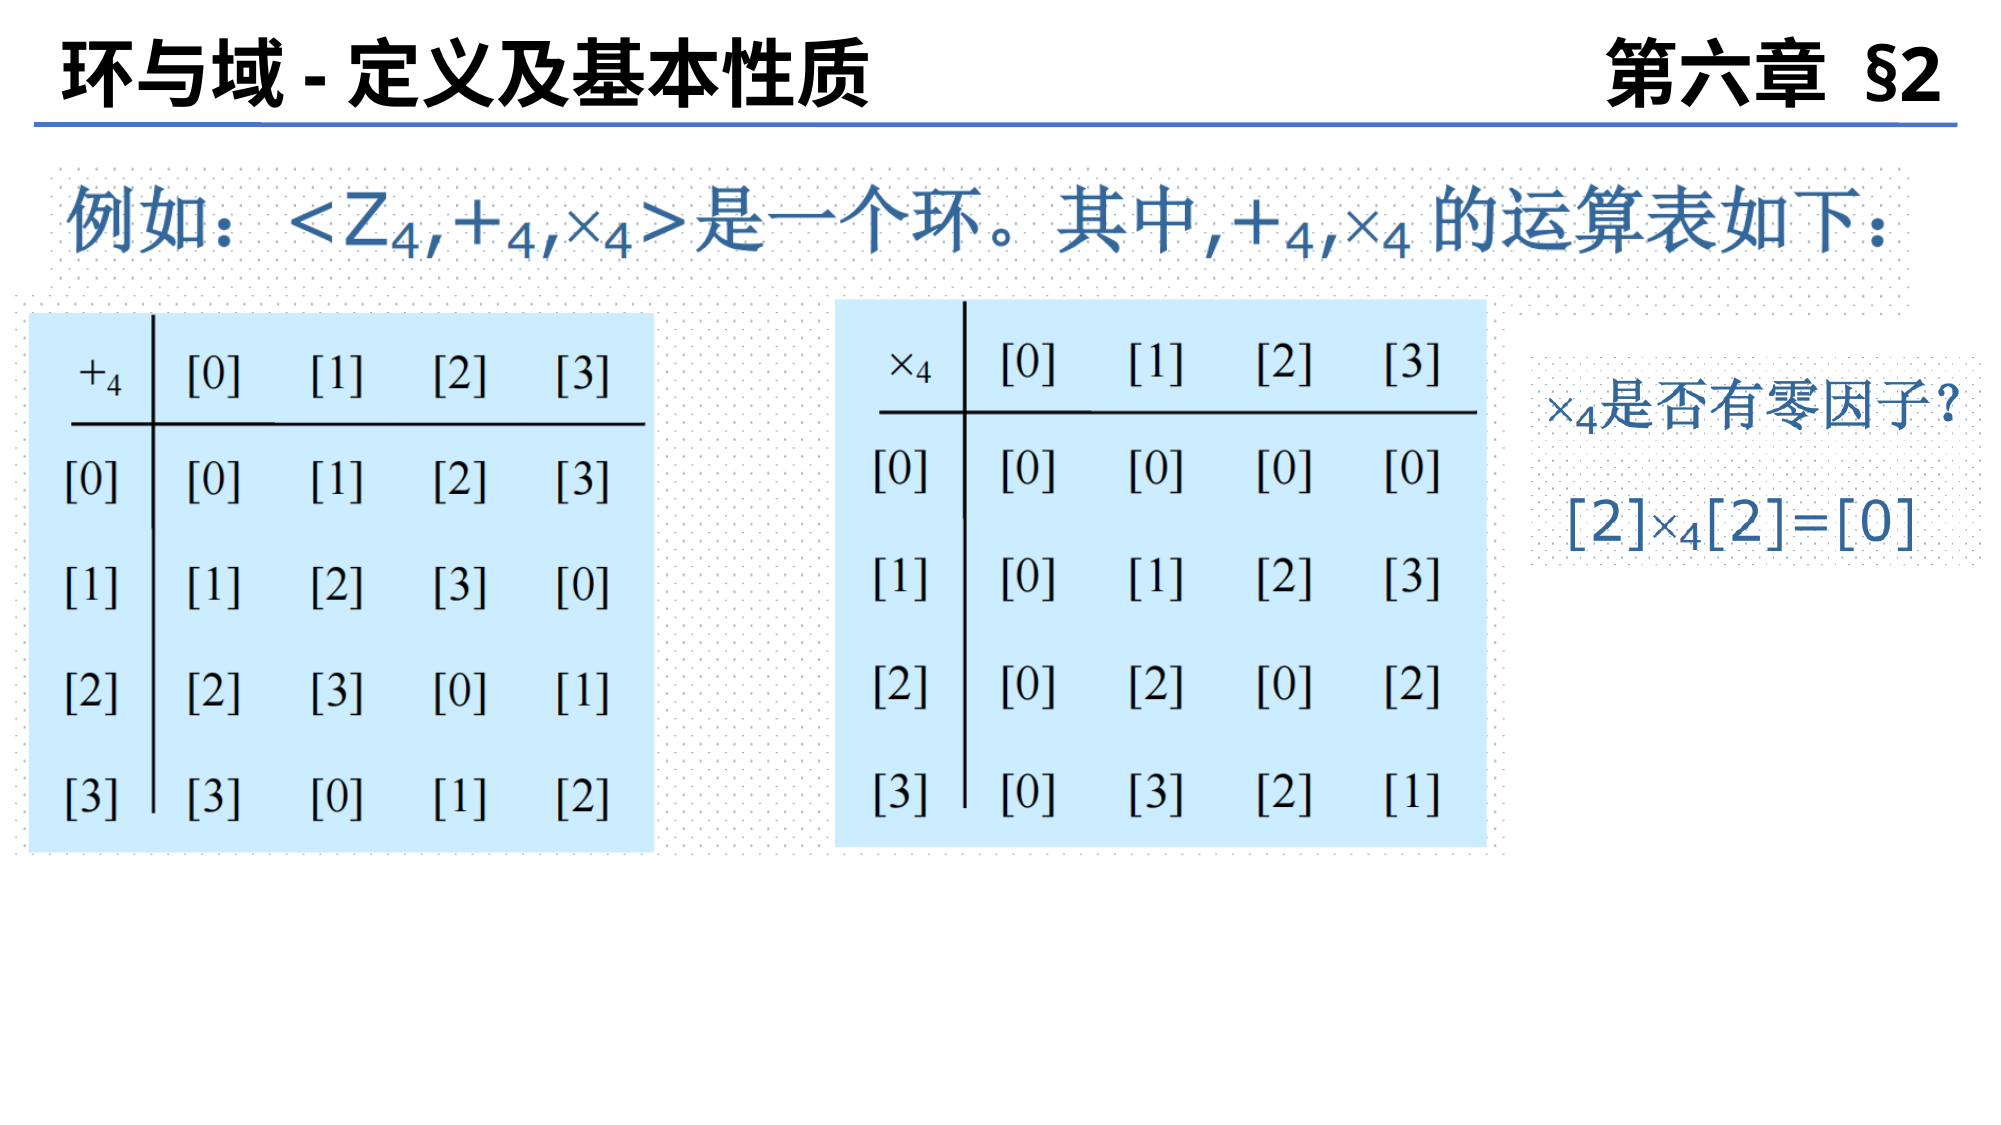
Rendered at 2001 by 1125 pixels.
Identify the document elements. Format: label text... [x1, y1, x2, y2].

text_box 第六章 §2 [1576, 19, 1958, 124]
picture [12, 162, 1916, 862]
text_box 环与域-定义及基本性质 [46, 18, 932, 124]
picture [1530, 352, 1985, 568]
